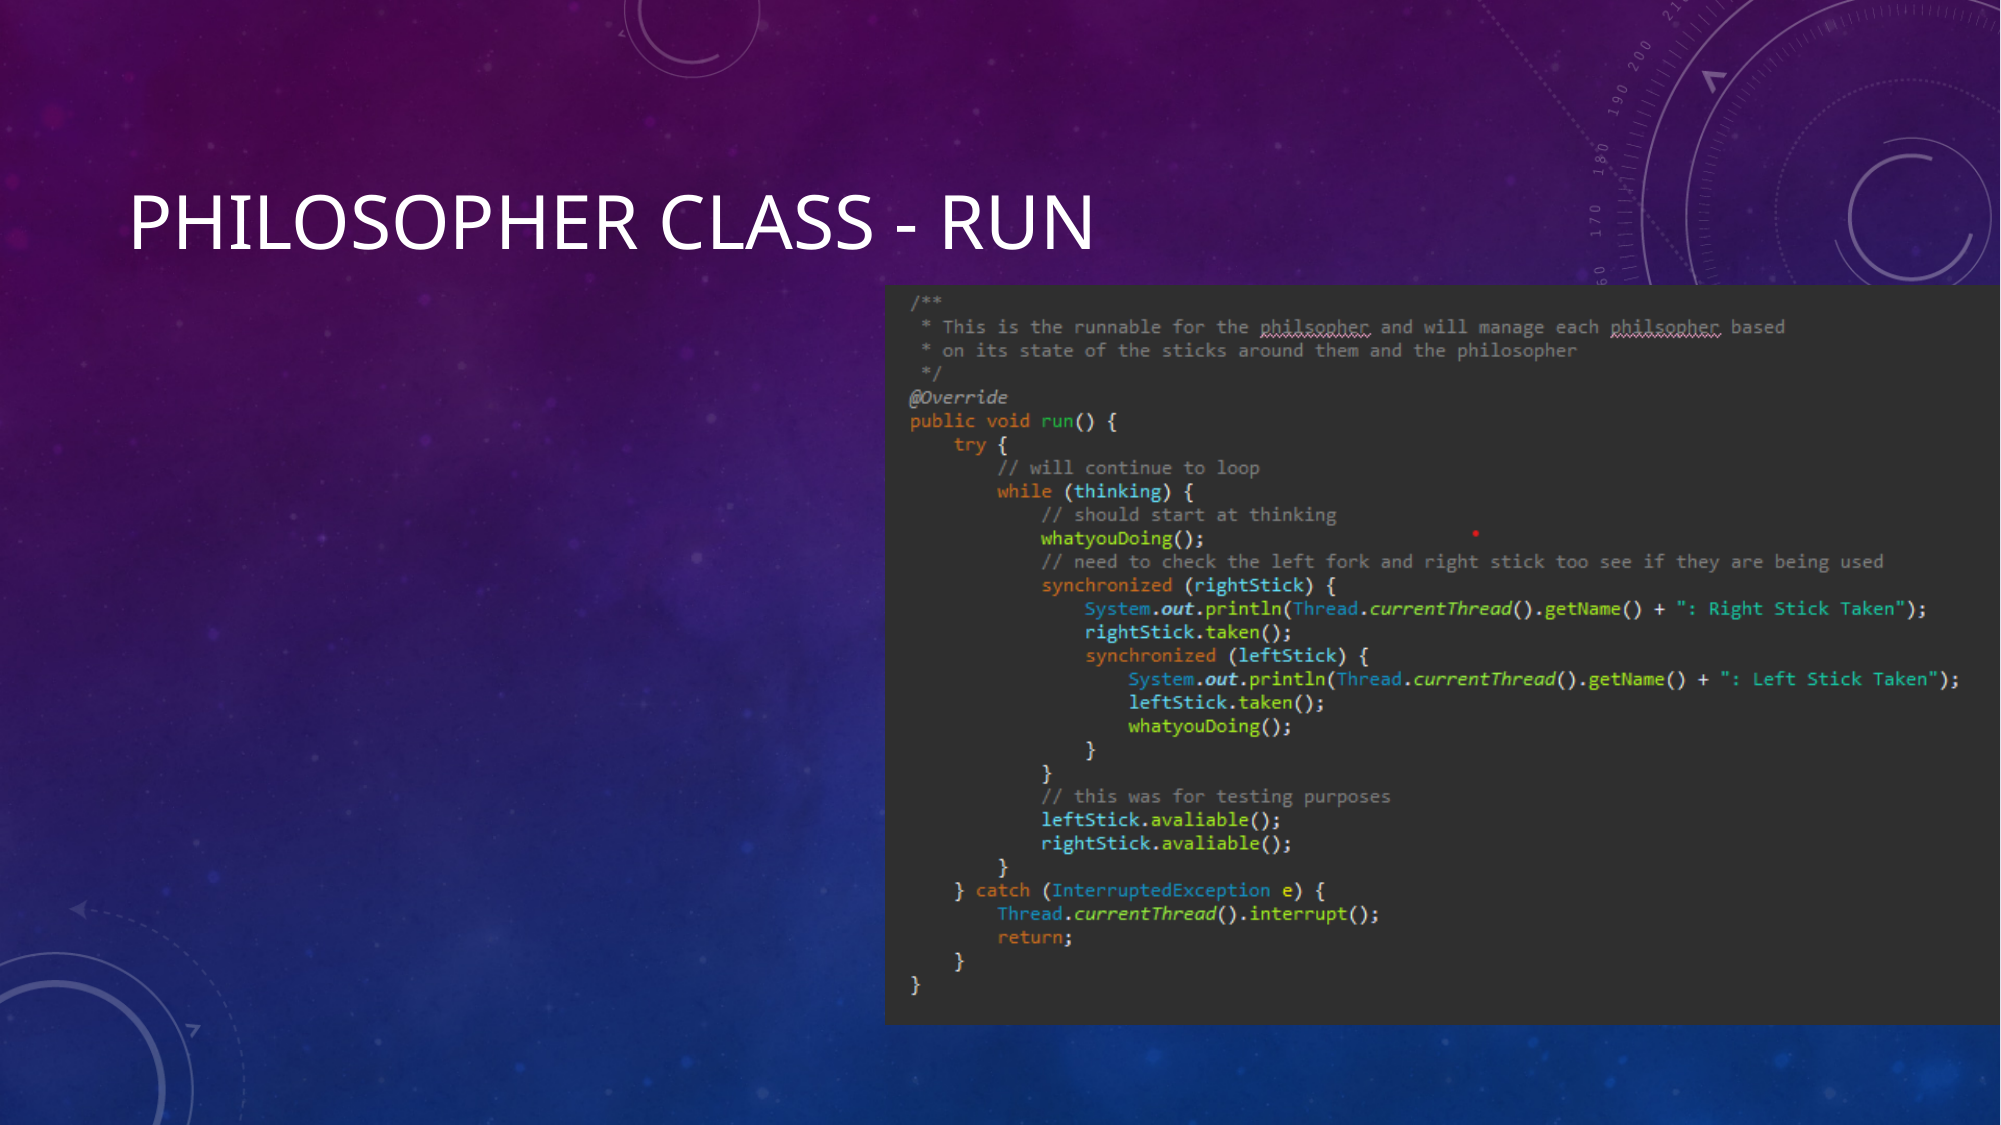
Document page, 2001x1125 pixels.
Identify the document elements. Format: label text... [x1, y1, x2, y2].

title Philosopher class - run [112, 99, 1775, 339]
picture [0, 0, 2001, 1125]
